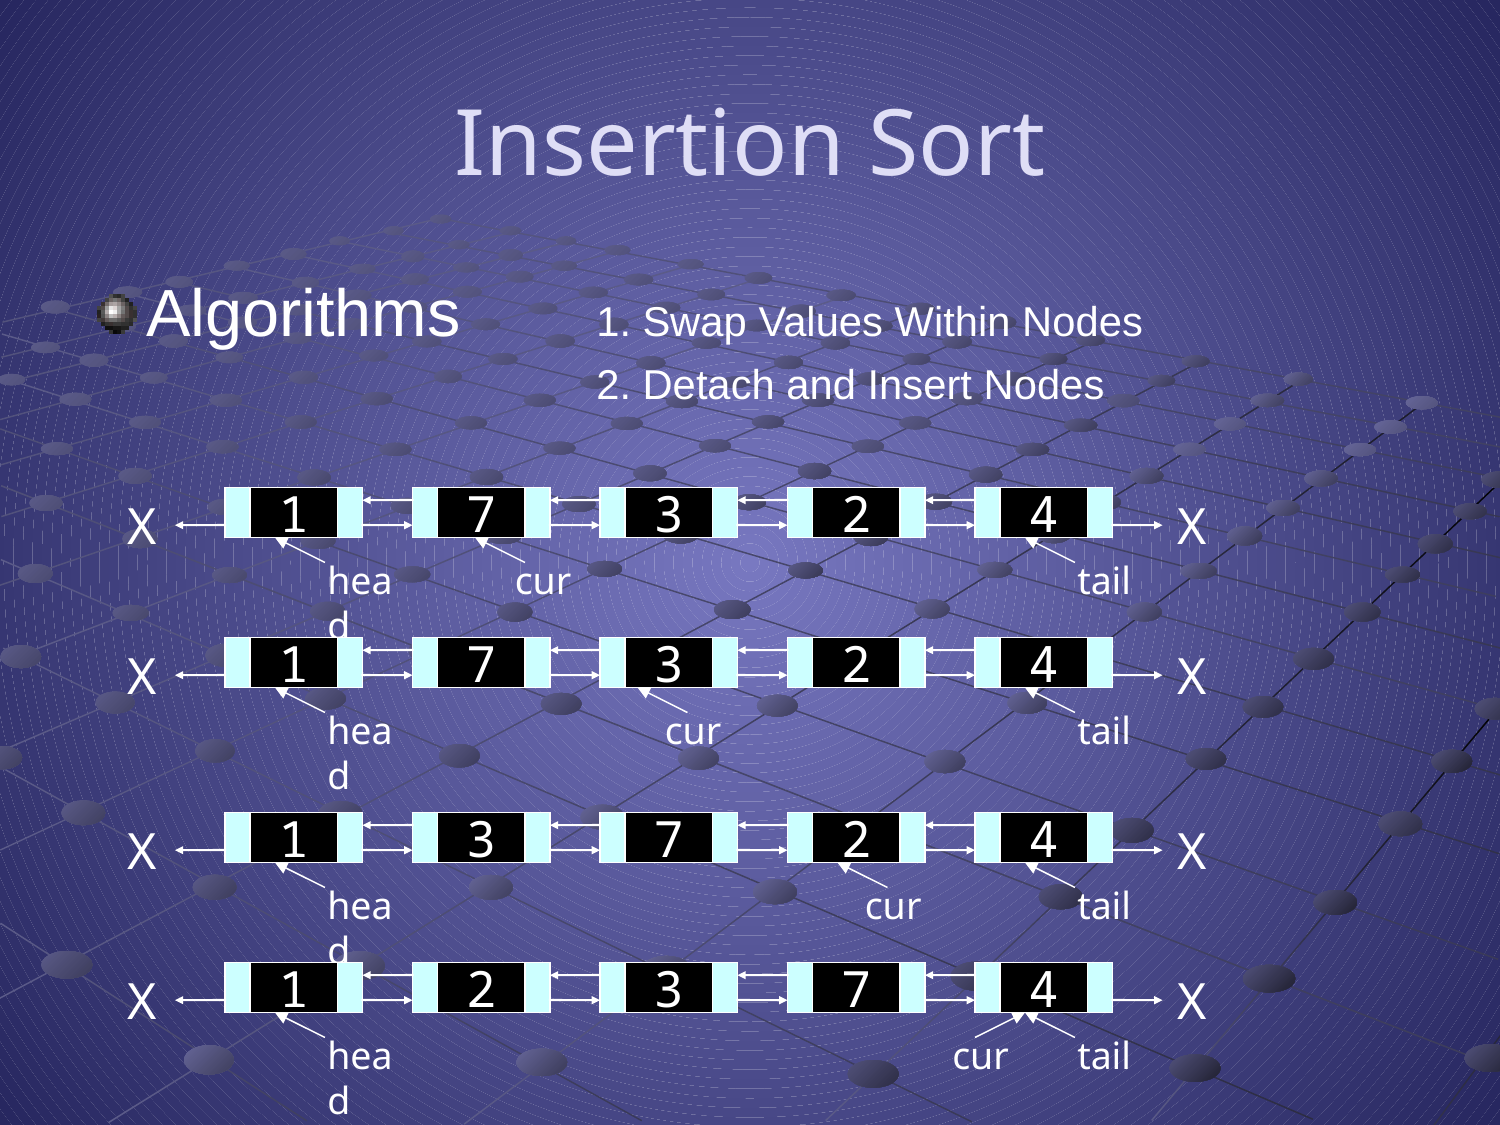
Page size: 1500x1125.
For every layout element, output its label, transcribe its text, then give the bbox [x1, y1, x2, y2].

text_box [1025, 1013, 1049, 1024]
text_box [600, 962, 625, 1013]
text_box X [112, 962, 175, 1038]
text_box cur [937, 1024, 1050, 1085]
text_box 1 [250, 962, 337, 1013]
title Insertion Sort [74, 44, 1426, 233]
text_box cur [849, 874, 963, 935]
text_box [549, 971, 601, 980]
text_box [900, 812, 925, 863]
text_box [1112, 846, 1163, 855]
text_box [924, 846, 976, 855]
text_box [525, 812, 550, 863]
text_box [549, 821, 601, 830]
text_box [900, 962, 925, 1013]
text_box [975, 962, 1000, 1013]
text_box [975, 487, 1000, 538]
text_box [225, 637, 250, 688]
text_box [549, 846, 601, 855]
text_box [549, 521, 601, 530]
text_box [600, 812, 625, 863]
text_box X [112, 637, 175, 713]
text_box head [312, 874, 425, 975]
text_box cur [500, 549, 613, 610]
text_box [412, 637, 438, 688]
text_box 4 [1000, 487, 1087, 538]
text_box head [371, 976, 412, 980]
text_box 4 [1000, 812, 1087, 863]
text_box [225, 962, 250, 1013]
text_box [174, 521, 226, 530]
text_box [924, 646, 976, 655]
text_box 2 [813, 812, 900, 863]
text_box 4 [1000, 962, 1087, 1013]
text_box head [312, 1024, 425, 1125]
text_box tail [1062, 1024, 1175, 1085]
text_box head [312, 699, 425, 805]
text_box [712, 812, 738, 863]
text_box [924, 521, 976, 530]
text_box [337, 812, 363, 863]
text_box [600, 487, 625, 538]
text_box 7 [438, 637, 525, 688]
text_box [549, 996, 601, 1005]
text_box 4 [1000, 637, 1087, 688]
text_box [737, 646, 788, 655]
text_box [900, 487, 925, 538]
text_box [924, 971, 976, 980]
text_box [1112, 996, 1163, 1005]
text_box 1 [250, 812, 337, 863]
text_box [1112, 671, 1163, 680]
text_box [362, 646, 413, 655]
text_box [737, 821, 788, 830]
text_box [362, 971, 413, 980]
text_box [1001, 1012, 1025, 1024]
text_box [174, 671, 226, 680]
text_box [737, 846, 788, 855]
text_box [1025, 538, 1076, 563]
text_box [525, 637, 550, 688]
text_box X [1162, 637, 1225, 713]
text_box [337, 962, 363, 1013]
text_box [412, 962, 438, 1013]
text_box 3 [438, 812, 525, 863]
text_box [900, 637, 925, 688]
text_box [362, 496, 413, 505]
text_box [225, 812, 250, 863]
text_box [362, 821, 413, 830]
text_box X [1162, 487, 1225, 563]
text_box [975, 637, 1000, 688]
text_box 1 [250, 637, 337, 688]
text_box [337, 637, 363, 688]
text_box [924, 821, 976, 830]
text_box [737, 996, 788, 1005]
text_box [474, 537, 500, 551]
text_box 3 [625, 487, 712, 538]
text_box head [312, 549, 425, 650]
text_box [174, 996, 226, 1005]
text_box [1087, 487, 1113, 538]
text_box [924, 496, 976, 505]
text_box [549, 496, 601, 505]
text_box X [112, 487, 175, 563]
text_box [362, 521, 413, 530]
text_box 7 [625, 812, 712, 863]
text_box 2 [438, 962, 525, 1013]
list Algorithms 1. Swap Values Within Nodes 2. Detach and Insert Nodes [74, 262, 1426, 1007]
text_box [787, 962, 813, 1013]
picture [90, 286, 137, 334]
text_box tail [1062, 699, 1175, 760]
text_box [1087, 962, 1113, 1013]
text_box 7 [438, 487, 525, 538]
text_box [787, 812, 813, 863]
text_box [1025, 863, 1076, 888]
text_box [737, 496, 788, 505]
text_box 2 [813, 637, 900, 688]
text_box [600, 637, 625, 688]
text_box [1087, 637, 1113, 688]
text_box [737, 521, 788, 530]
text_box [1112, 521, 1163, 530]
text_box 1 [250, 487, 337, 538]
text_box X [112, 812, 175, 888]
text_box cur [650, 699, 763, 760]
text_box 7 [813, 962, 900, 1013]
text_box [362, 996, 413, 1005]
text_box [549, 646, 601, 655]
text_box [924, 671, 976, 680]
text_box [274, 687, 326, 713]
text_box tail [1062, 874, 1175, 935]
text_box X [1162, 812, 1225, 888]
text_box [549, 671, 601, 680]
text_box [712, 637, 738, 688]
text_box [737, 971, 788, 980]
text_box 3 [625, 637, 712, 688]
text_box [274, 537, 326, 563]
text_box [787, 487, 813, 538]
text_box [362, 846, 413, 855]
text_box [412, 812, 438, 863]
text_box [637, 687, 661, 699]
text_box [525, 962, 550, 1013]
text_box [1087, 812, 1113, 863]
text_box [174, 846, 226, 855]
text_box [1025, 688, 1076, 713]
text_box tail [1062, 549, 1175, 610]
text_box [412, 487, 438, 538]
text_box head [371, 651, 412, 655]
text_box [362, 671, 413, 680]
text_box [225, 487, 250, 538]
text_box [837, 862, 861, 874]
text_box [737, 671, 788, 680]
text_box [525, 487, 550, 538]
text_box [975, 812, 1000, 863]
text_box [787, 637, 813, 688]
text_box [274, 862, 326, 888]
text_box 3 [625, 962, 712, 1013]
text_box [924, 996, 976, 1005]
text_box X [1162, 962, 1225, 1038]
text_box [274, 1012, 326, 1038]
text_box 2 [813, 487, 900, 538]
text_box [712, 962, 738, 1013]
text_box [712, 487, 738, 538]
text_box [337, 487, 363, 538]
